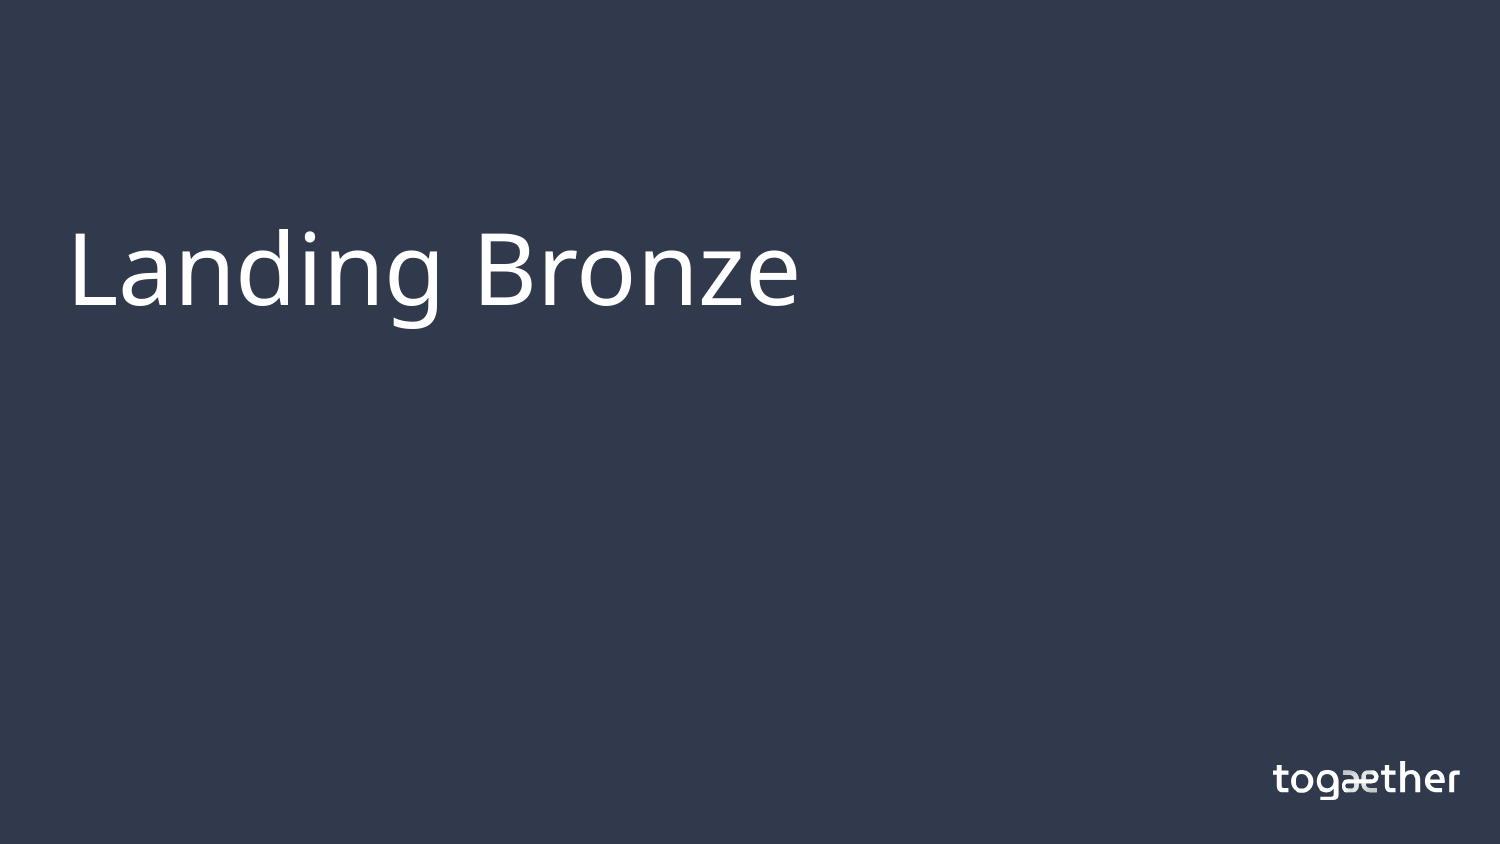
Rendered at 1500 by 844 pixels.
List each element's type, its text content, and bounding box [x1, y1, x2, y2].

picture [1272, 760, 1460, 800]
title Landing Bronze [51, 136, 927, 341]
